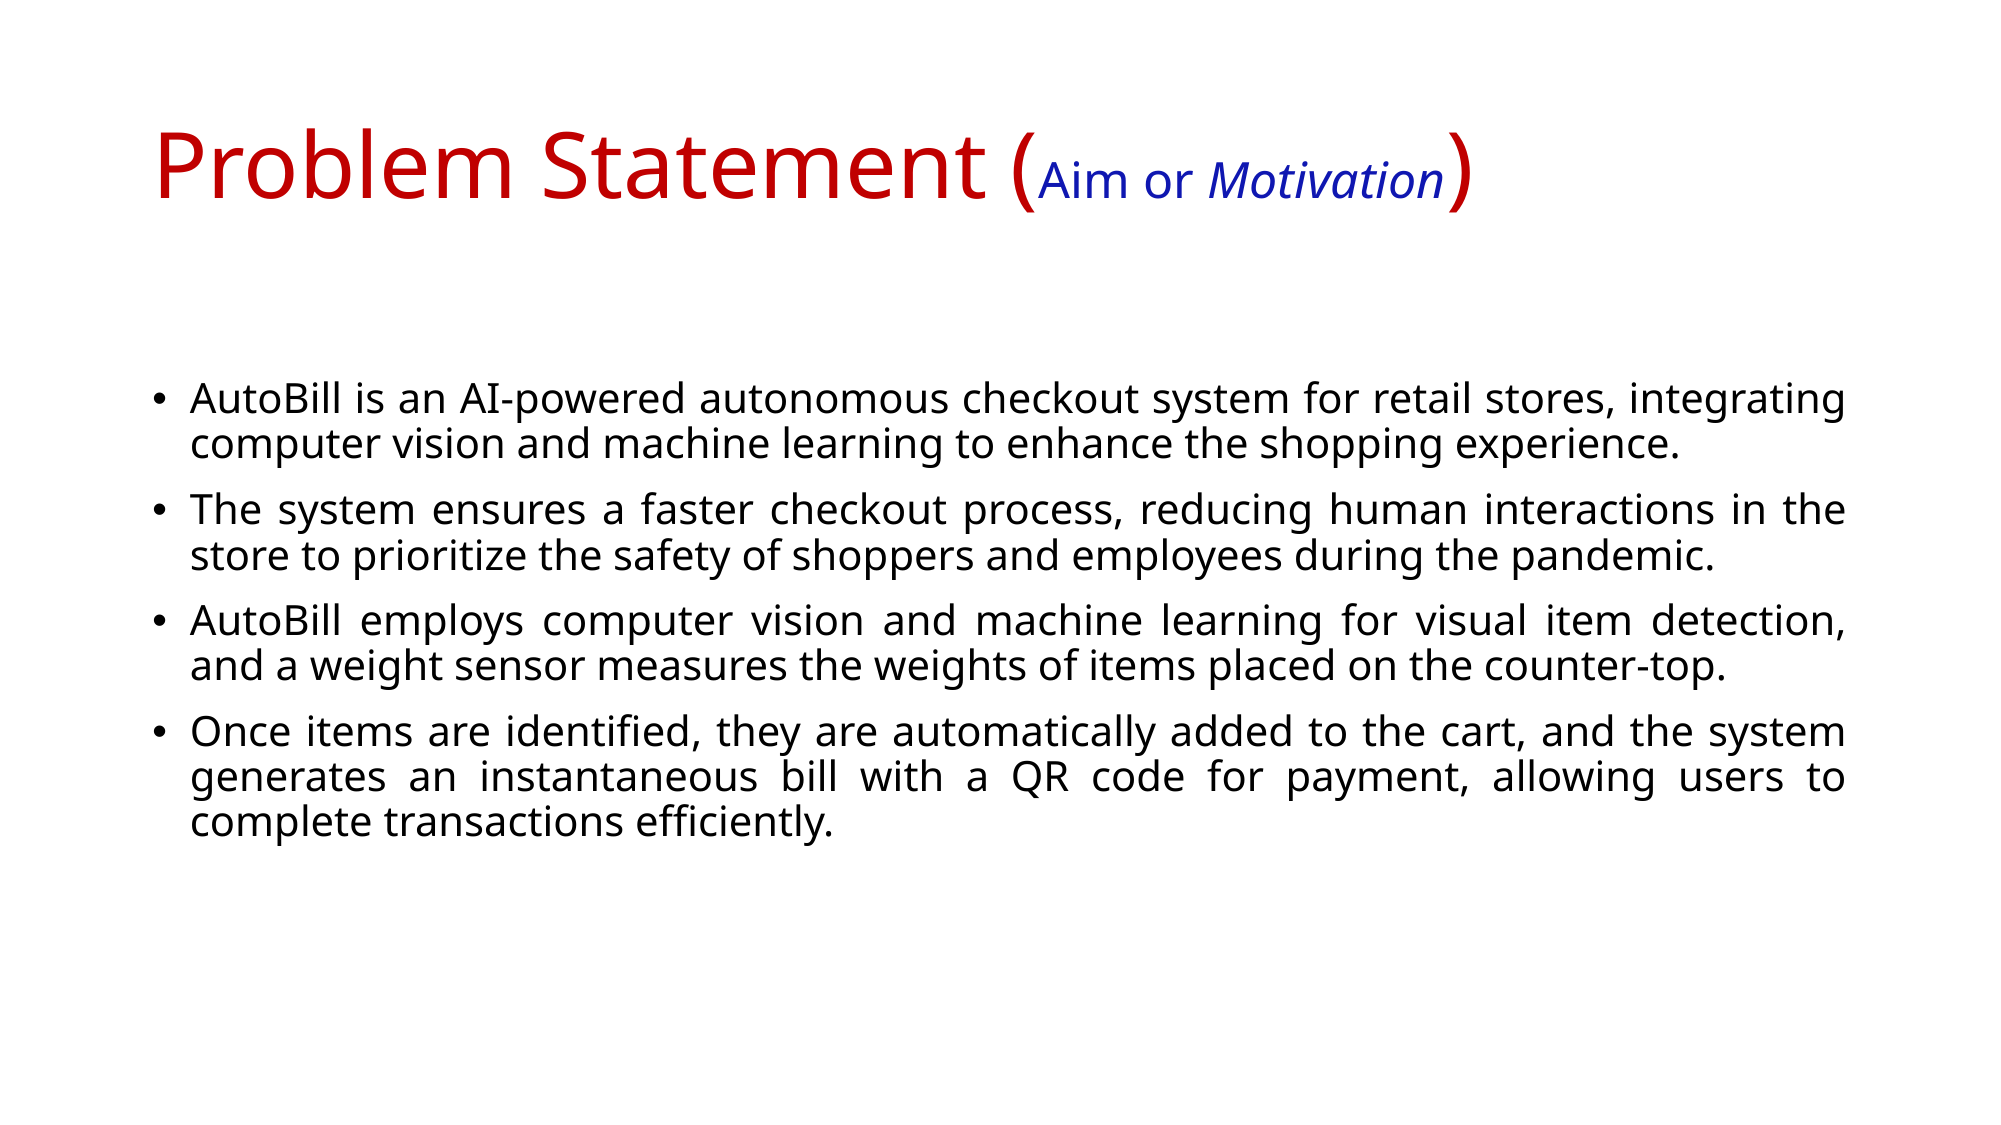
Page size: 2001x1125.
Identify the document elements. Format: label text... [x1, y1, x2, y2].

title Problem Statement (Aim or Motivation) [137, 59, 1863, 278]
list AutoBill is an AI-powered autonomous checkout system for retail stores, integrating computer vision and machine learning to enhance the shopping experience. The system ensures a faster checkout process, reducing human interactions in the store to prioritize the safety of shoppers and employees during the pandemic. AutoBill employs computer vision and machine learning for visual item detection, and a weight sensor measures the weights of items placed on the counter-top. Once items are identified, they are automatically added to the cart, and the system generates an instantaneous bill with a QR code for payment, allowing users to complete transactions efficiently. [137, 299, 1863, 1014]
